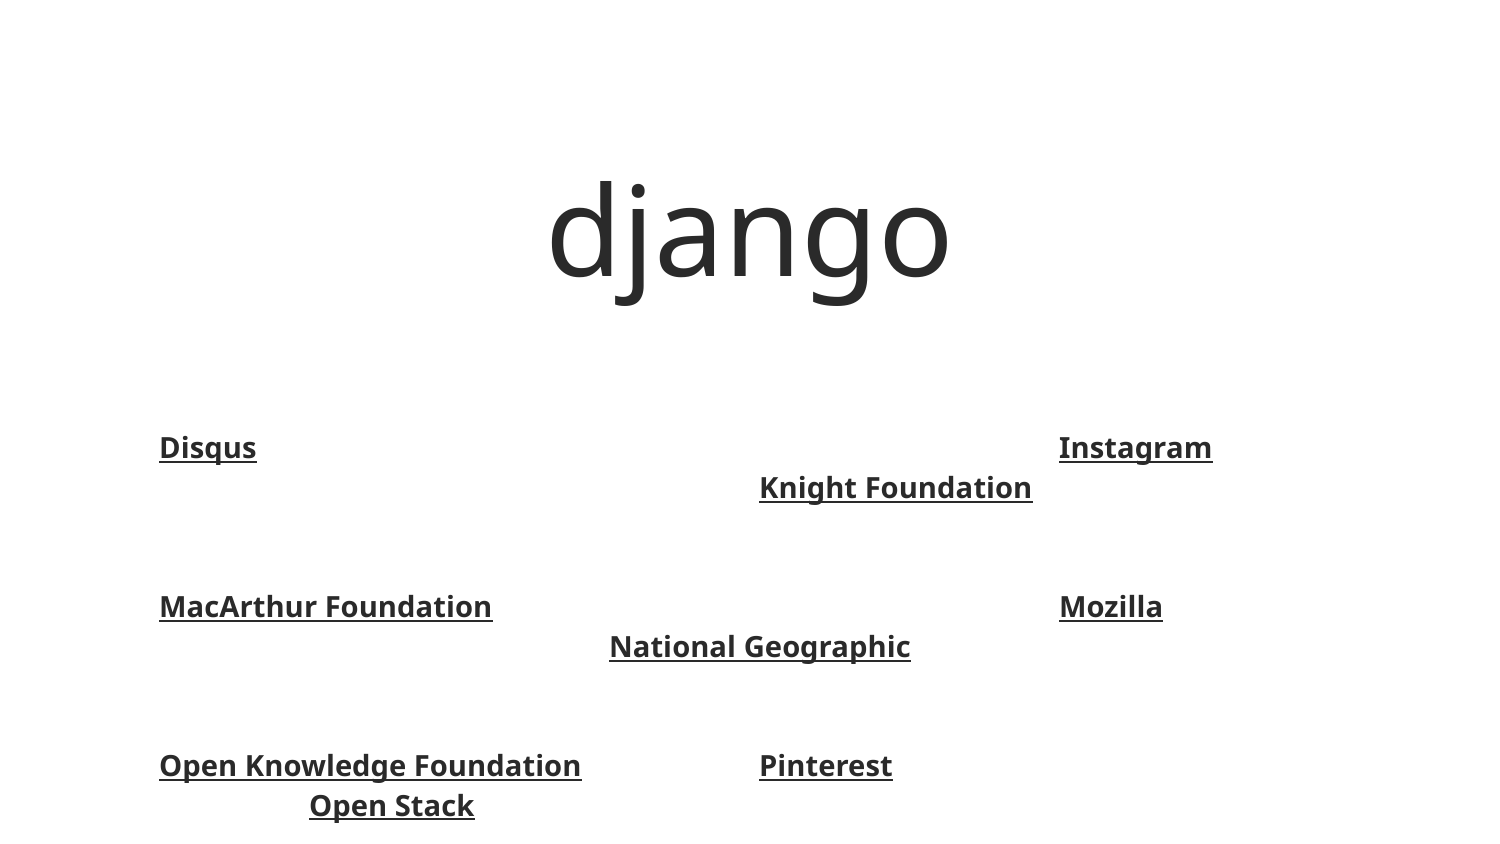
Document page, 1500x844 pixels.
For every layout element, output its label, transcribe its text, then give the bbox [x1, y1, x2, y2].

subtitle Disqus Instagram Knight Foundation MacArthur Foundation Mozilla National Geographic Open Knowledge Foundation Pinterest Open Stack [144, 414, 1500, 844]
title django [51, 170, 1449, 317]
